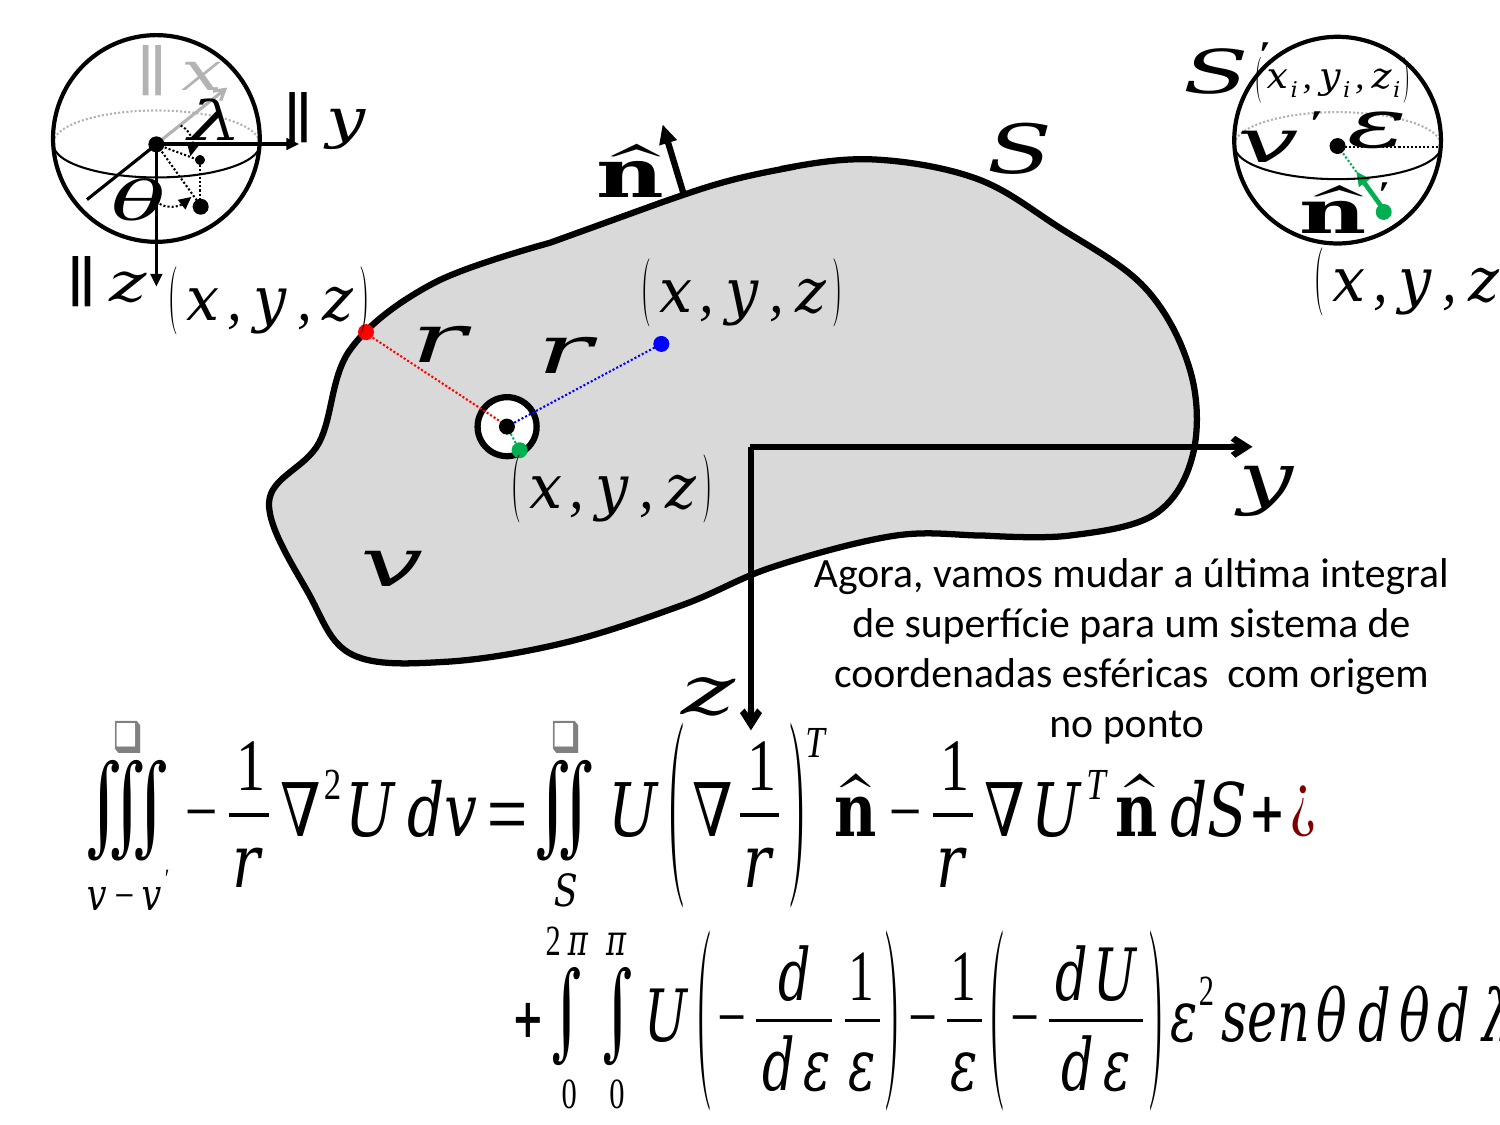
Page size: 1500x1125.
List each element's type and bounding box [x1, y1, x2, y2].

text_box [655, 127, 692, 192]
text_box [1390, 154, 1440, 176]
text_box [506, 426, 520, 451]
text_box [1337, 146, 1385, 211]
text_box [526, 435, 538, 451]
text_box [522, 445, 528, 458]
text_box [266, 157, 1199, 666]
text_box [358, 324, 374, 341]
text_box [1232, 34, 1444, 246]
text_box [512, 343, 662, 427]
text_box [1380, 207, 1392, 220]
text_box [1233, 146, 1336, 180]
text_box [1356, 171, 1384, 209]
text_box [476, 434, 507, 459]
text_box [653, 336, 670, 351]
text_box [370, 336, 506, 426]
text_box [1329, 138, 1346, 146]
text_box [52, 34, 373, 315]
